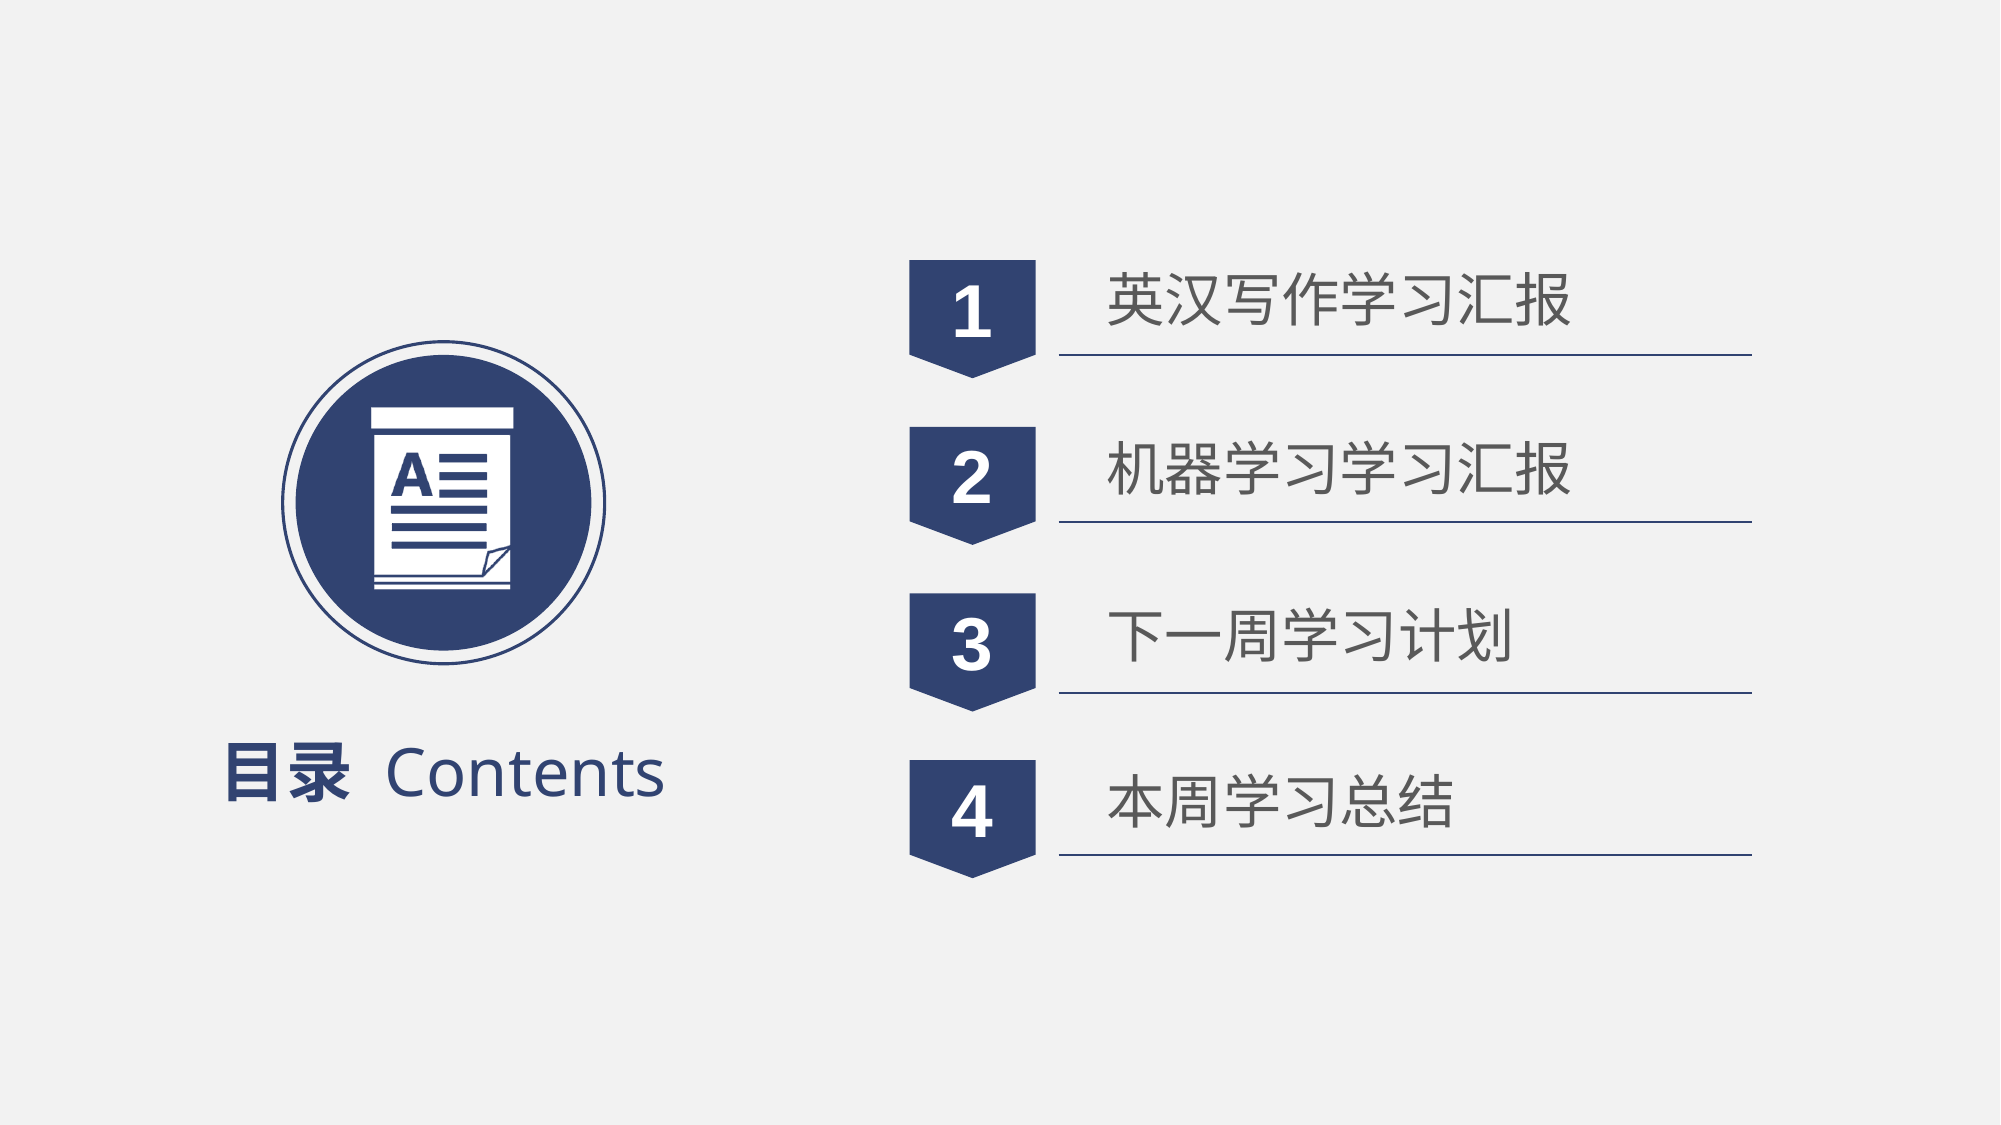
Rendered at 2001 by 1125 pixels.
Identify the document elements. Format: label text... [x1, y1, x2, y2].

text_box 4 [908, 759, 1037, 880]
text_box 目录 Contents [165, 722, 722, 818]
text_box 英汉写作学习汇报 [1092, 255, 1588, 341]
text_box 下一周学习计划 [1092, 591, 1530, 677]
text_box 机器学习学习汇报 [1092, 424, 1588, 510]
text_box 3 [908, 592, 1037, 713]
text_box 1 [908, 259, 1037, 380]
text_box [282, 341, 605, 664]
text_box 2 [908, 425, 1037, 547]
text_box 本周学习总结 [1091, 758, 1472, 843]
